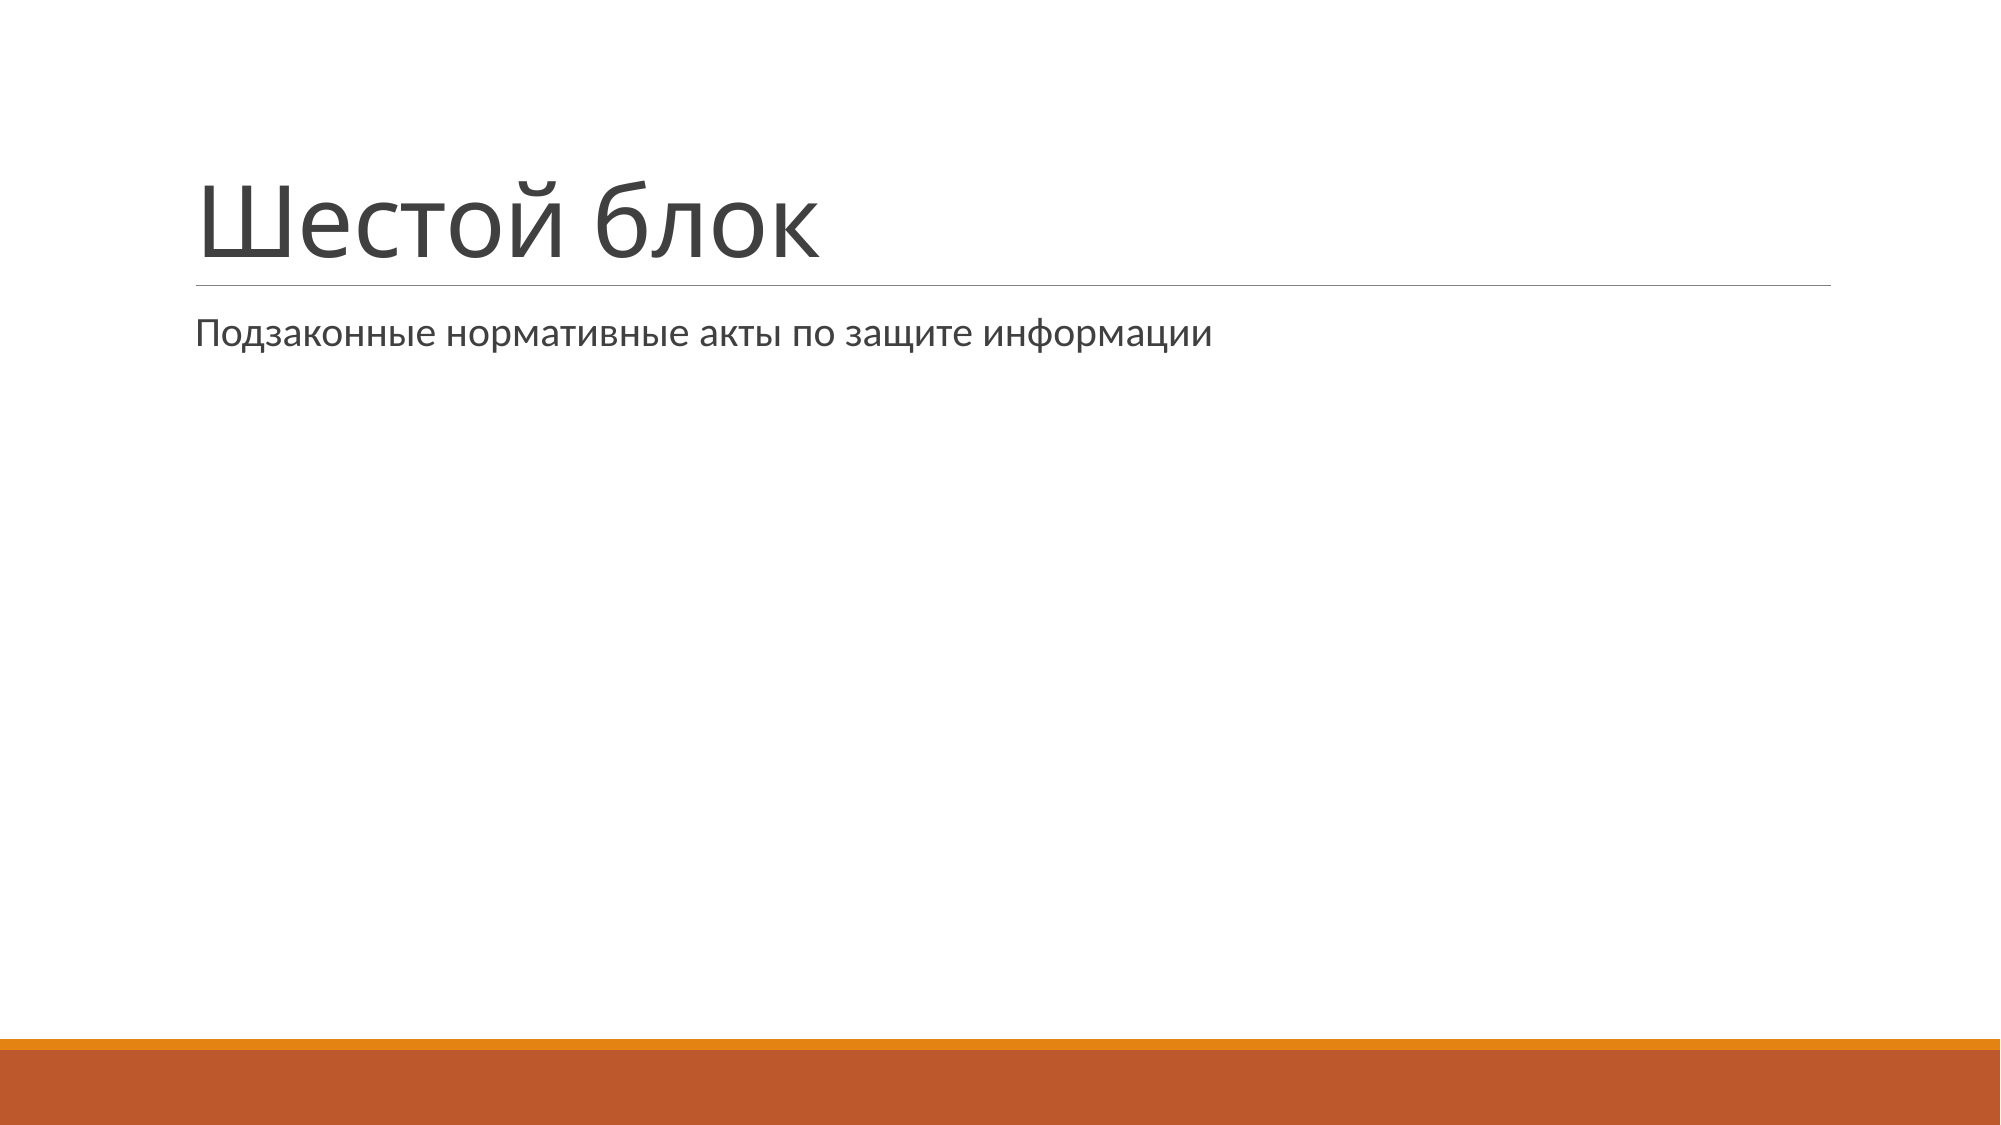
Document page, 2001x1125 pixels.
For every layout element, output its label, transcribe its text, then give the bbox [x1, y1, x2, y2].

list Подзаконные нормативные акты по защите информации [180, 302, 1830, 963]
title Шестой блок [180, 47, 1830, 285]
